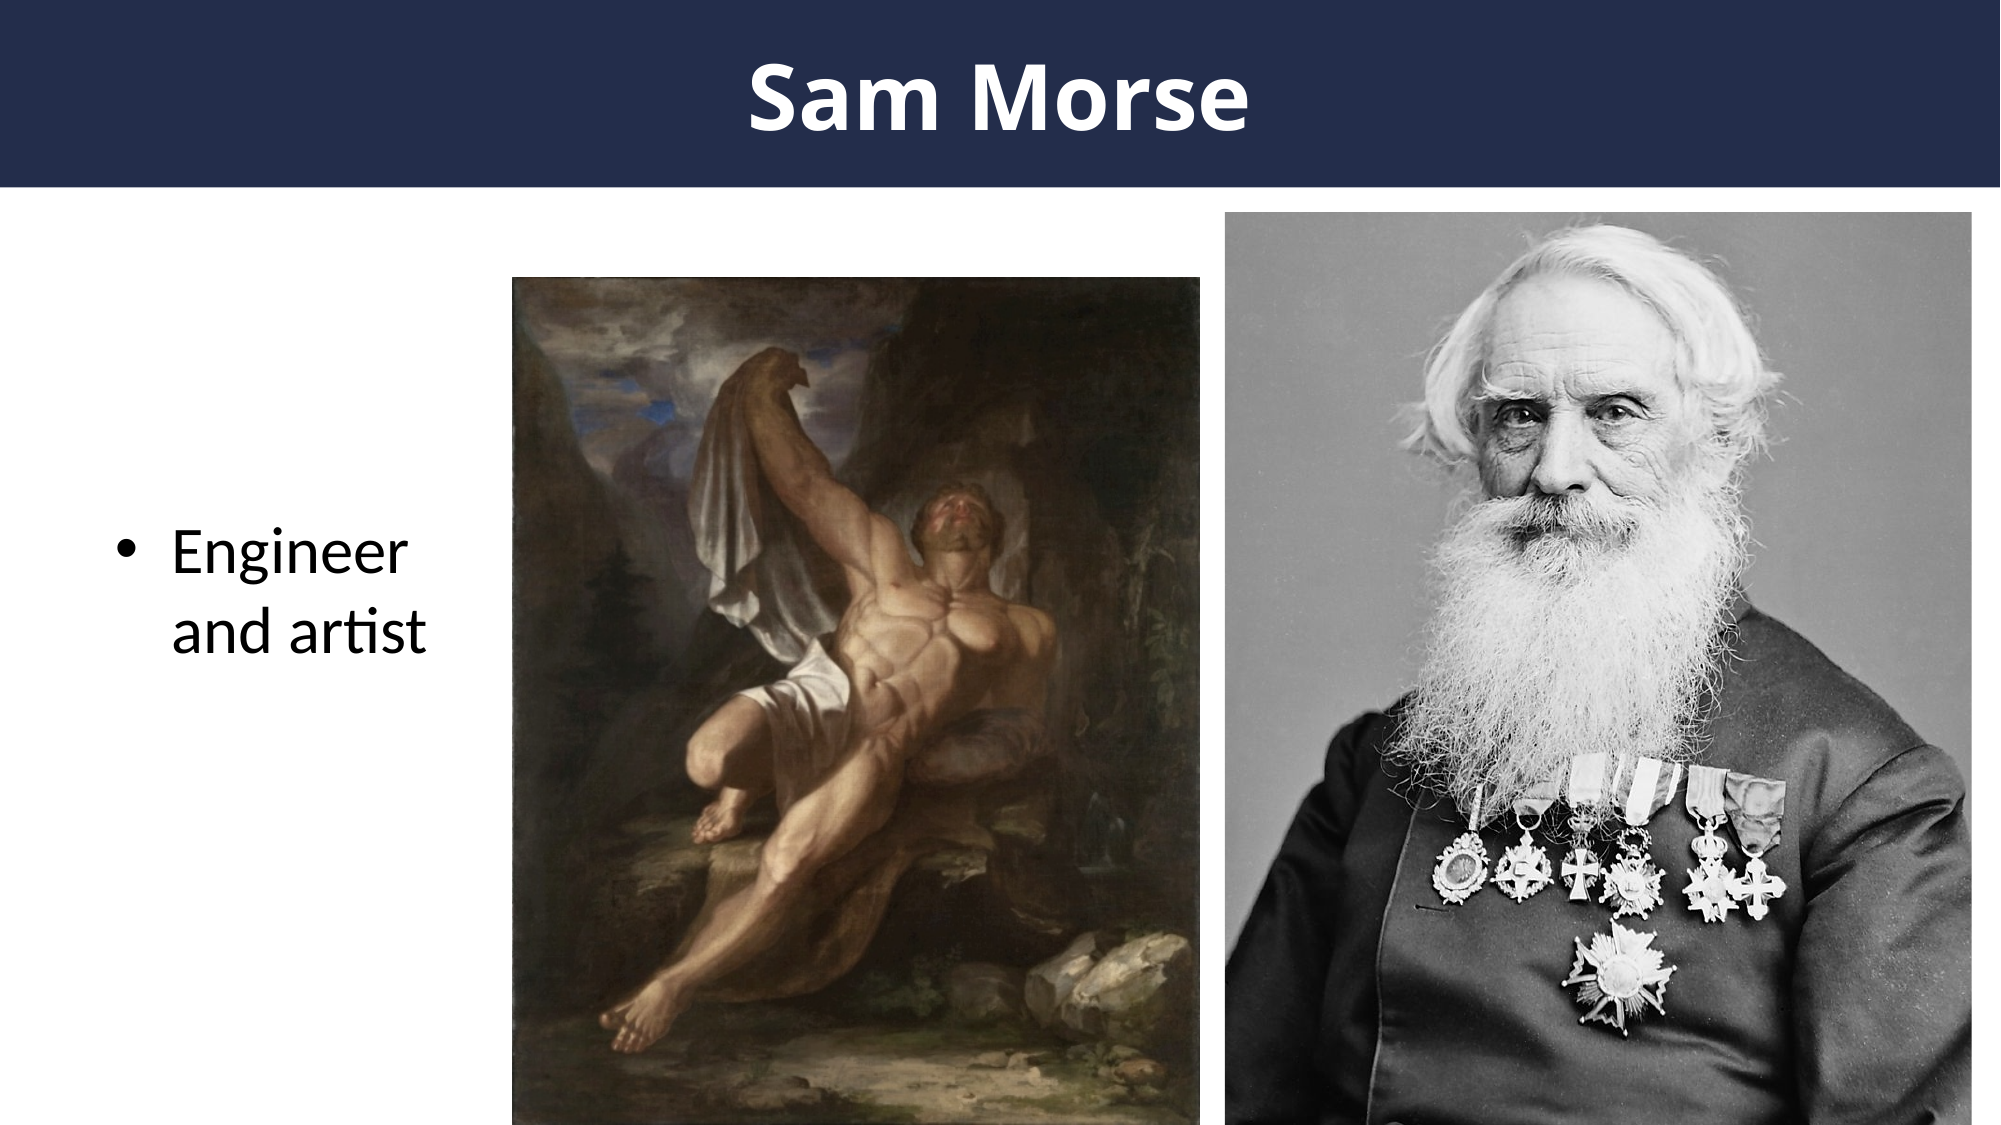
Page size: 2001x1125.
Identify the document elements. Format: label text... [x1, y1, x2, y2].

picture [512, 277, 1201, 1125]
list Engineer and artist [99, 262, 1219, 1005]
picture [1224, 212, 1972, 1125]
title Sam Morse [99, 24, 1900, 163]
